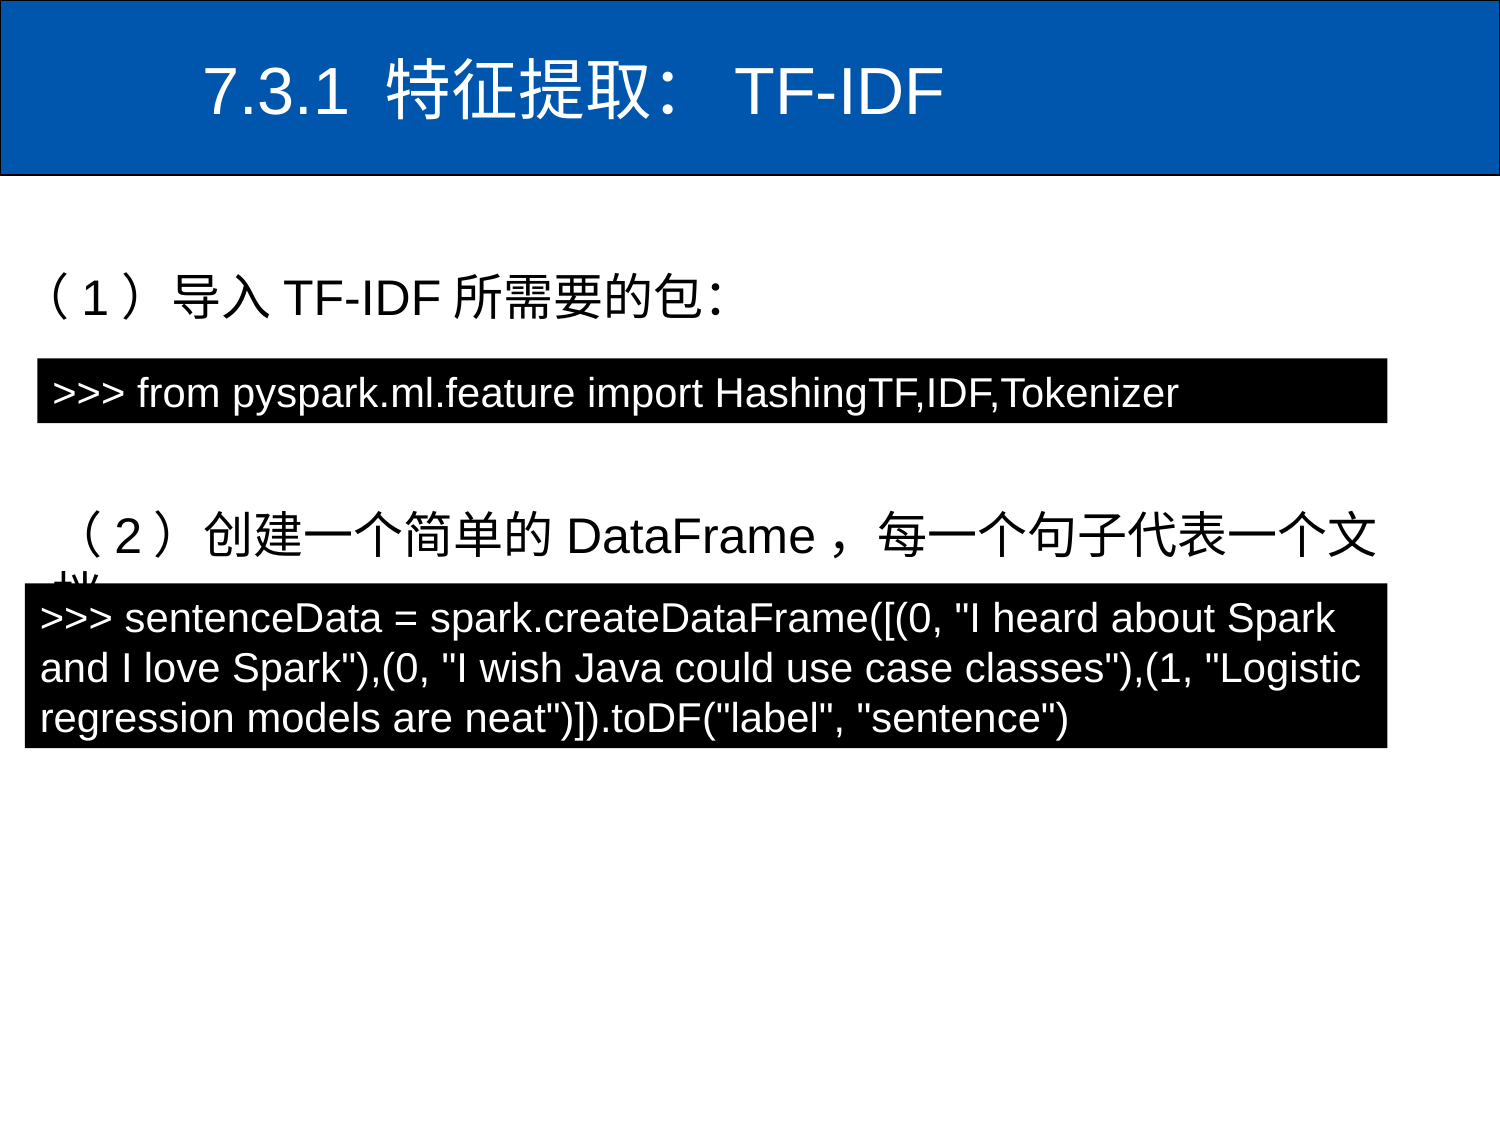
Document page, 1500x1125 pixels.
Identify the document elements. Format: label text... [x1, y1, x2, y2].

text_box （1）导入TF-IDF所需要的包： [4, 258, 769, 333]
text_box （2）创建一个简单的DataFrame，每一个句子代表一个文档 [37, 495, 1413, 631]
text_box >>> sentenceData = spark.createDataFrame([(0, "I heard about Spark and I love Spark"),(0, "I wish Java could use case classes"),(1, "Logistic regression models are neat")]).toDF("label", "sentence") [24, 583, 1388, 749]
text_box >>> from pyspark.ml.feature import HashingTF,IDF,Tokenizer [37, 358, 1388, 424]
title 7.3.1 特征提取：TF-IDF [187, 12, 1500, 163]
